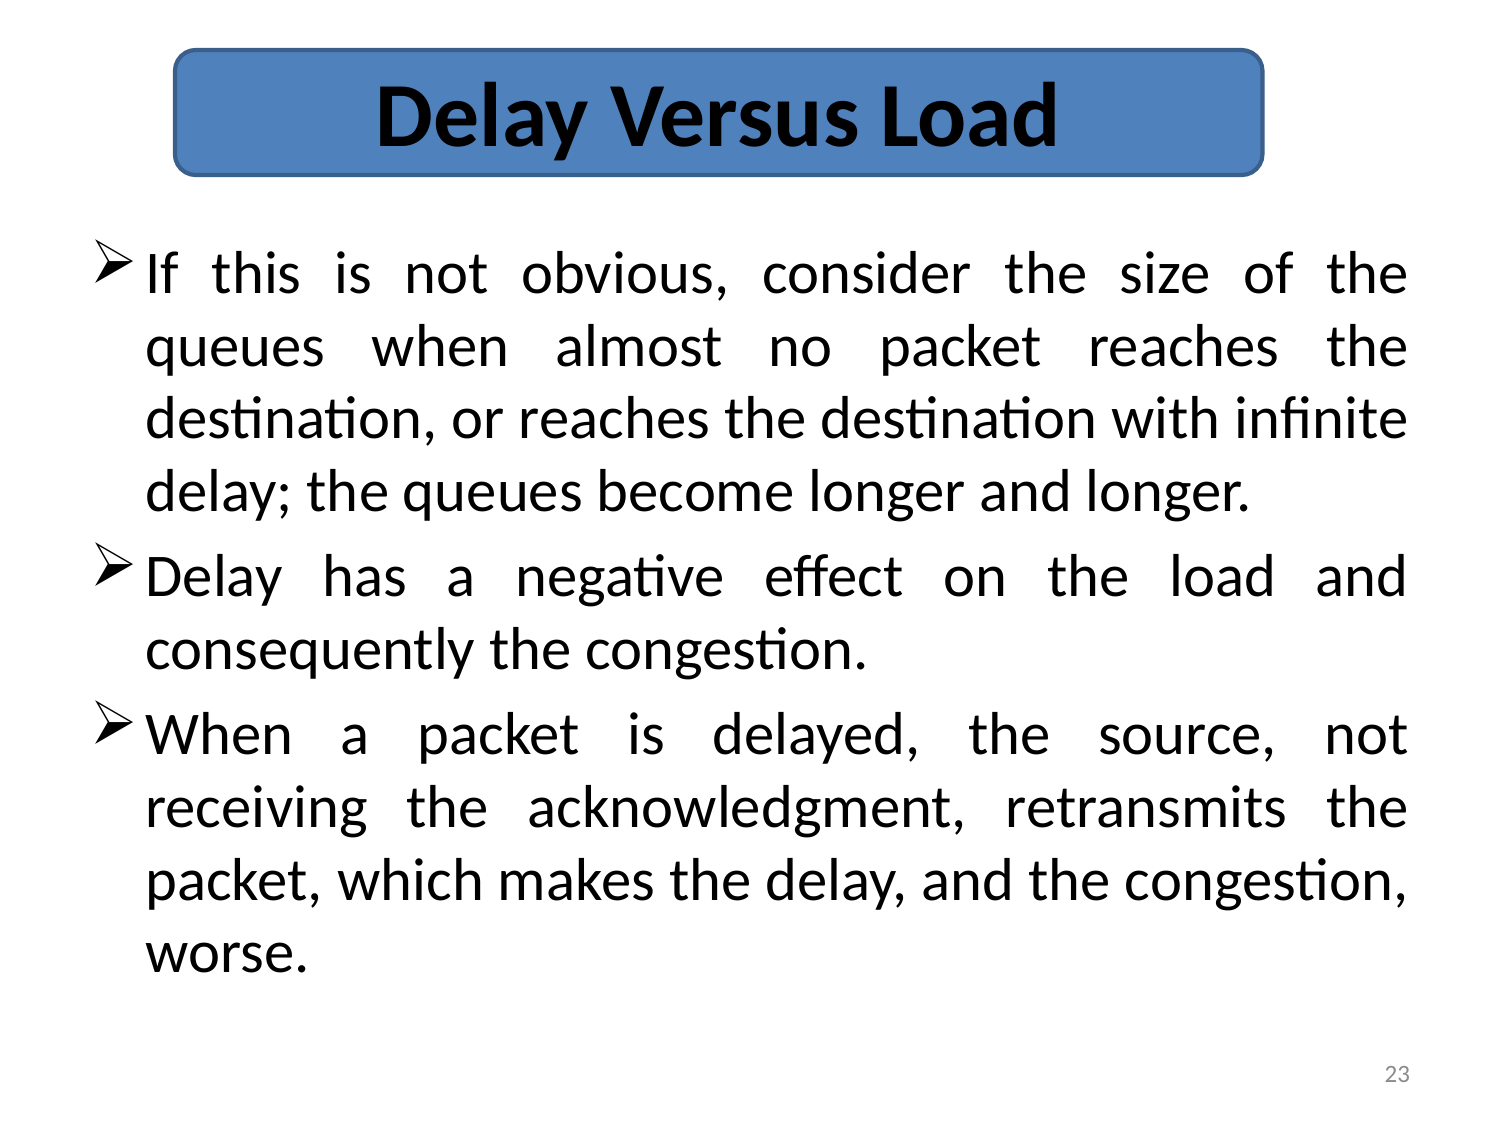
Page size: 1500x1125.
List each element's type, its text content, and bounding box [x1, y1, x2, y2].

title Delay Versus Load [75, 45, 1363, 175]
list If this is not obvious, consider the size of the queues when almost no packet reaches the destination, or reaches the destination with infinite delay; the queues become longer and longer. Delay has a negative effect on the load and consequently the congestion. When a packet is delayed, the source, not receiving the acknowledgment, retransmits the packet, which makes the delay, and the congestion, worse. [75, 224, 1425, 1005]
slide_number 23 [1074, 1042, 1425, 1103]
